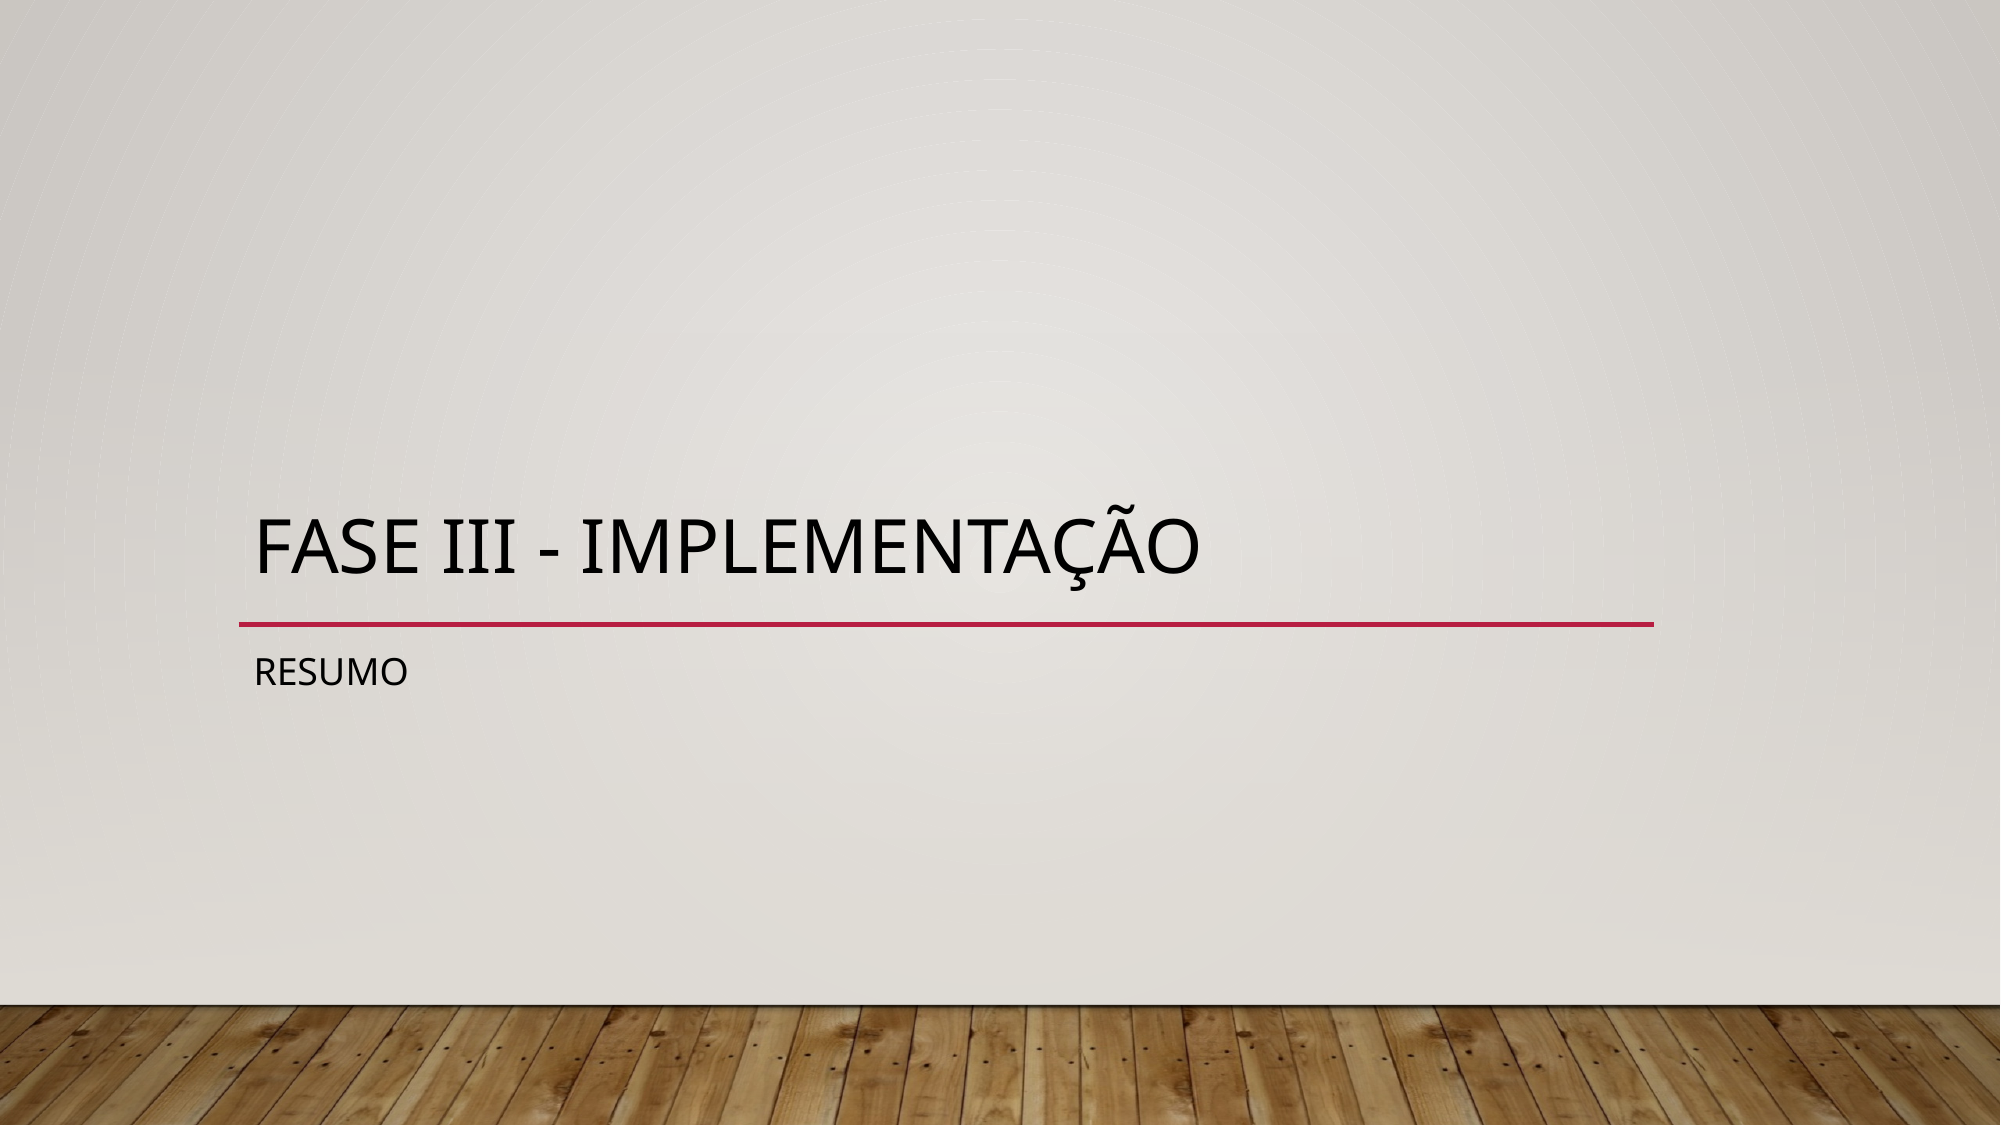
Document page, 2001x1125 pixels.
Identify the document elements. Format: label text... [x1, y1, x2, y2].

title Fase iii - implementação [238, 288, 1657, 598]
picture [0, 1005, 2000, 1125]
list RESUMO [238, 624, 1655, 791]
